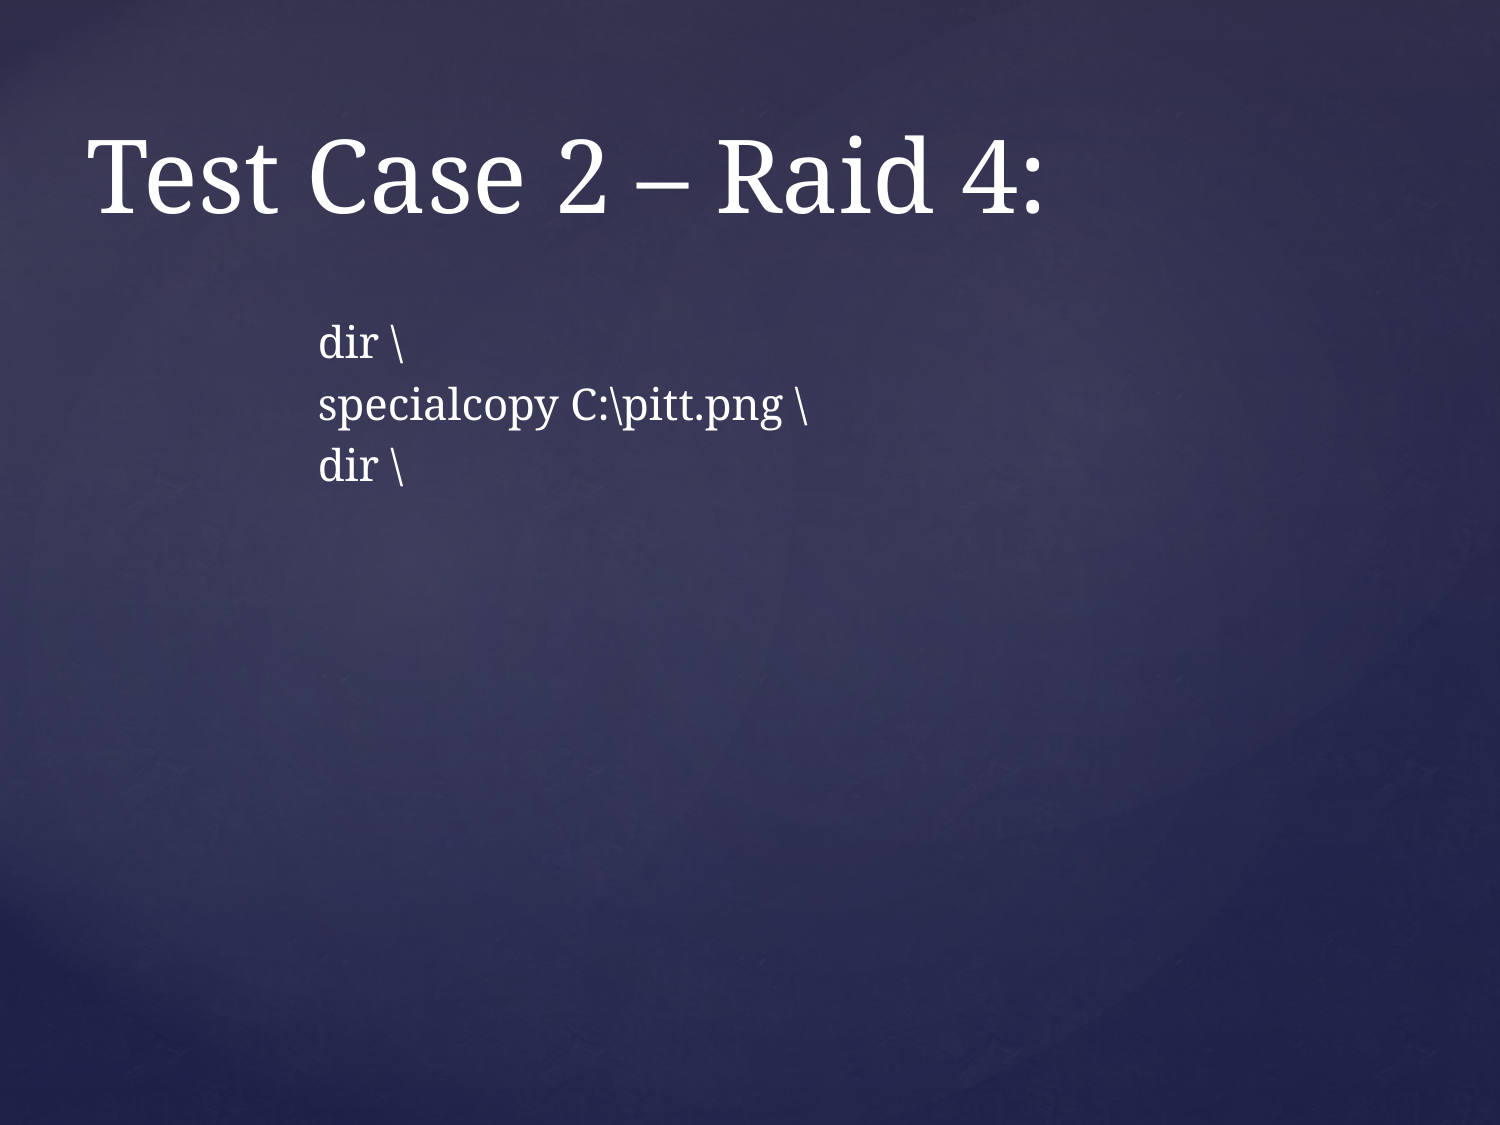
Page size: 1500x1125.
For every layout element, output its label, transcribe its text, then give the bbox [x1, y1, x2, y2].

title Test Case 2 – Raid 4: [71, 91, 1309, 242]
list dir \ specialcopy C:\pitt.png \ dir \ [299, 102, 984, 703]
